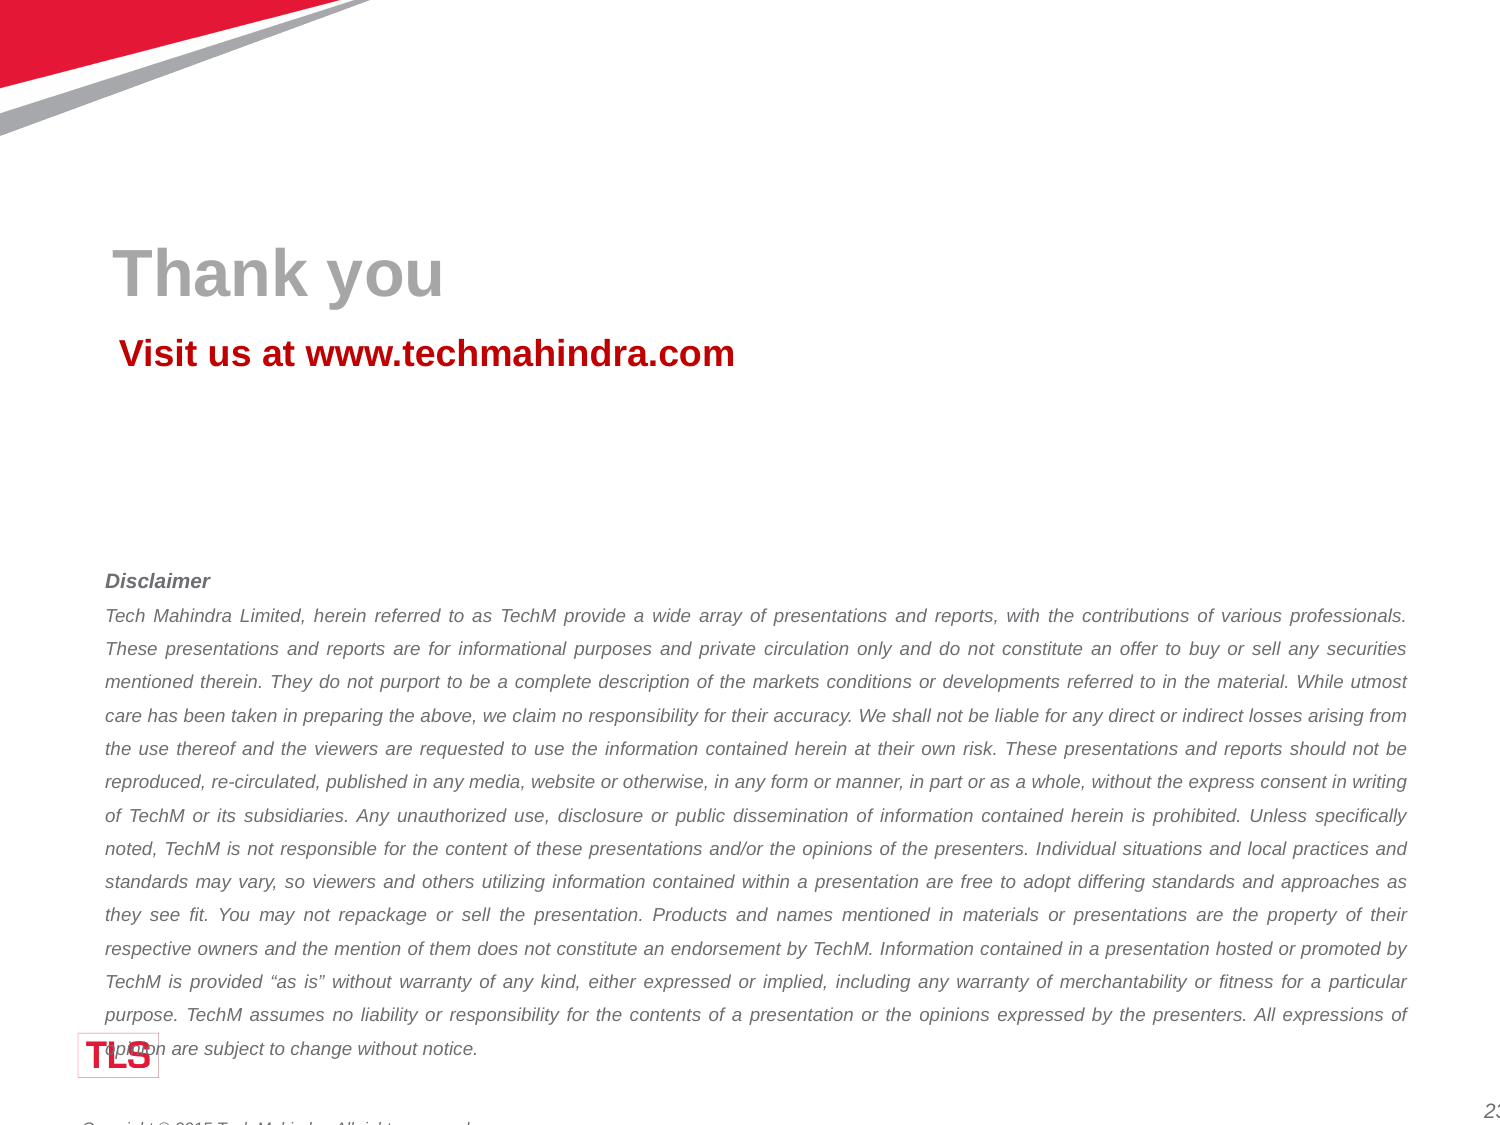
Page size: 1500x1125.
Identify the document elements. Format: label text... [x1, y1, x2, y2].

title Thank you [112, 229, 717, 311]
text_box Disclaimer Tech Mahindra Limited, herein referred to as TechM provide a wide array of presentations and reports, with the contributions of various professionals. These presentations and reports are for informational purposes and private circulation only and do not constitute an offer to buy or sell any securities mentioned therein. They do not purport to be a complete description of the markets conditions or developments referred to in the material. While utmost care has been taken in preparing the above, we claim no responsibility for their accuracy. We shall not be liable for any direct or indirect losses arising from the use thereof and the viewers are requested to use the information contained herein at their own risk. These presentations and reports should not be reproduced, re-circulated, published in any media, website or otherwise, in any form or manner, in part or as a whole, without the express consent in writing of TechM or its subsidiaries. Any unauthorized use, disclosure or public dissemination of information contained herein is prohibited. Unless specifically noted, TechM is not responsible for the content of these presentations and/or the opinions of the presenters. Individual situations and local practices and standards may vary, so viewers and others utilizing information contained within a presentation are free to adopt differing standards and approaches as they see fit. You may not repackage or sell the presentation. Products and names mentioned in materials or presentations are the property of their respective owners and the mention of them does not constitute an endorsement by TechM. Information contained in a presentation hosted or promoted by TechM is provided “as is” without warranty of any kind, either expressed or implied, including any warranty of merchantability or fitness for a particular purpose. TechM assumes no liability or responsibility for the contents of a presentation or the opinions expressed by the presenters. All expressions of opinion are subject to change without notice. [105, 559, 1406, 1059]
list Visit us at www.techmahindra.com [118, 328, 1224, 375]
picture [0, 0, 373, 136]
picture [64, 1023, 172, 1097]
